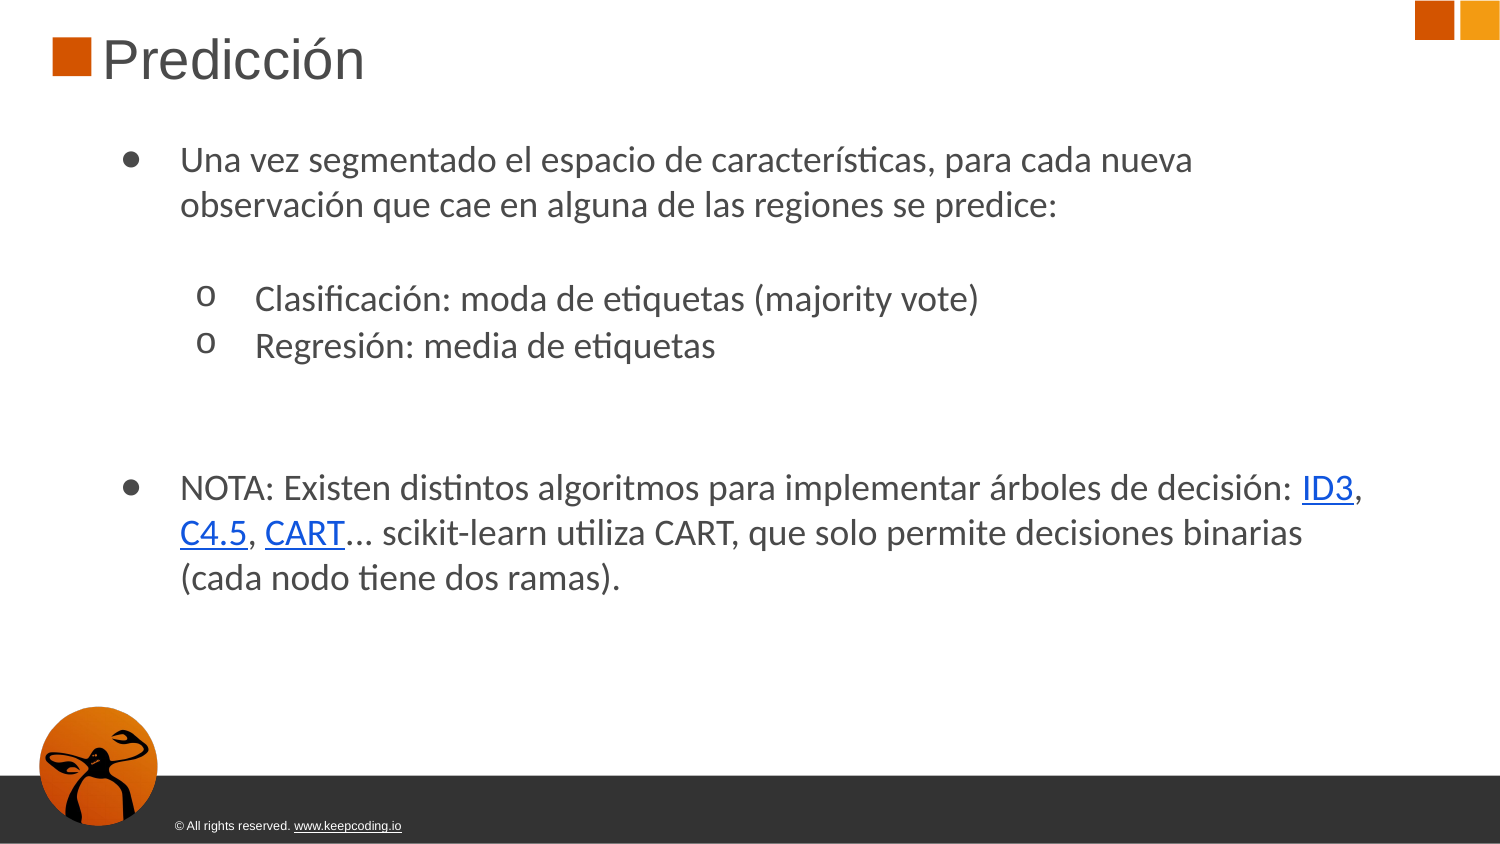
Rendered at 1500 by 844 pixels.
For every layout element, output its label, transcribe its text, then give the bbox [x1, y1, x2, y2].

text_box © All rights reserved. www.keepcoding.io [172, 816, 409, 834]
picture [0, 674, 246, 844]
text_box Una vez segmentado el espacio de características, para cada nueva observación que cae en alguna de las regiones se predice: Clasificación: moda de etiquetas (majority vote) Regresión: media de etiquetas NOTA: Existen distintos algoritmos para implementar árboles de decisión: ID3, C4.5, CART... scikit-learn utiliza CART, que solo permite decisiones binarias (cada nodo tiene dos ramas). [117, 133, 1375, 598]
title Predicción [100, 21, 991, 165]
